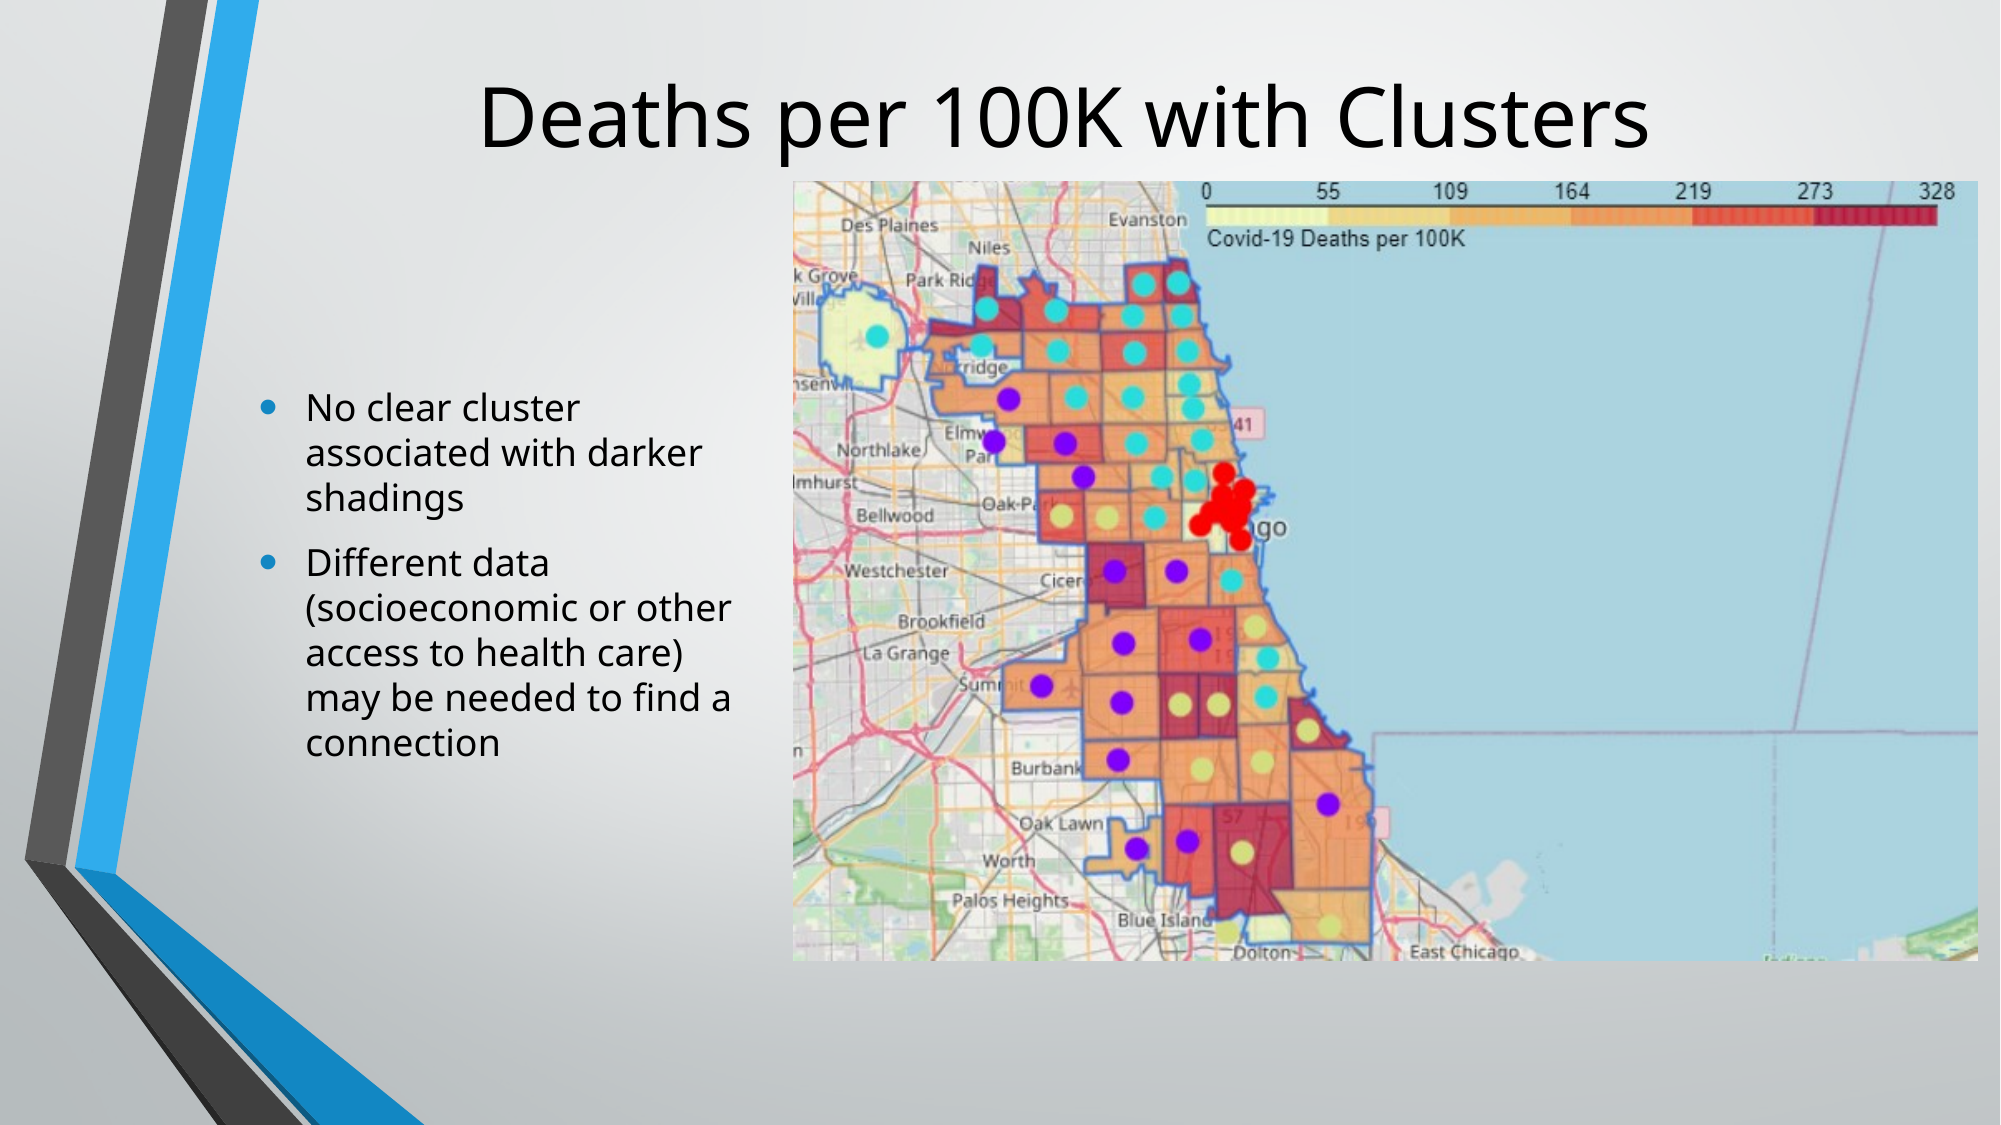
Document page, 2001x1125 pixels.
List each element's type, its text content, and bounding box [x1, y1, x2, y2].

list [793, 181, 1979, 961]
list No clear cluster associated with darker shadings Different data (socioeconomic or other access to health care) may be needed to find a connection [243, 198, 768, 950]
title Deaths per 100K with Clusters [243, 31, 1887, 198]
